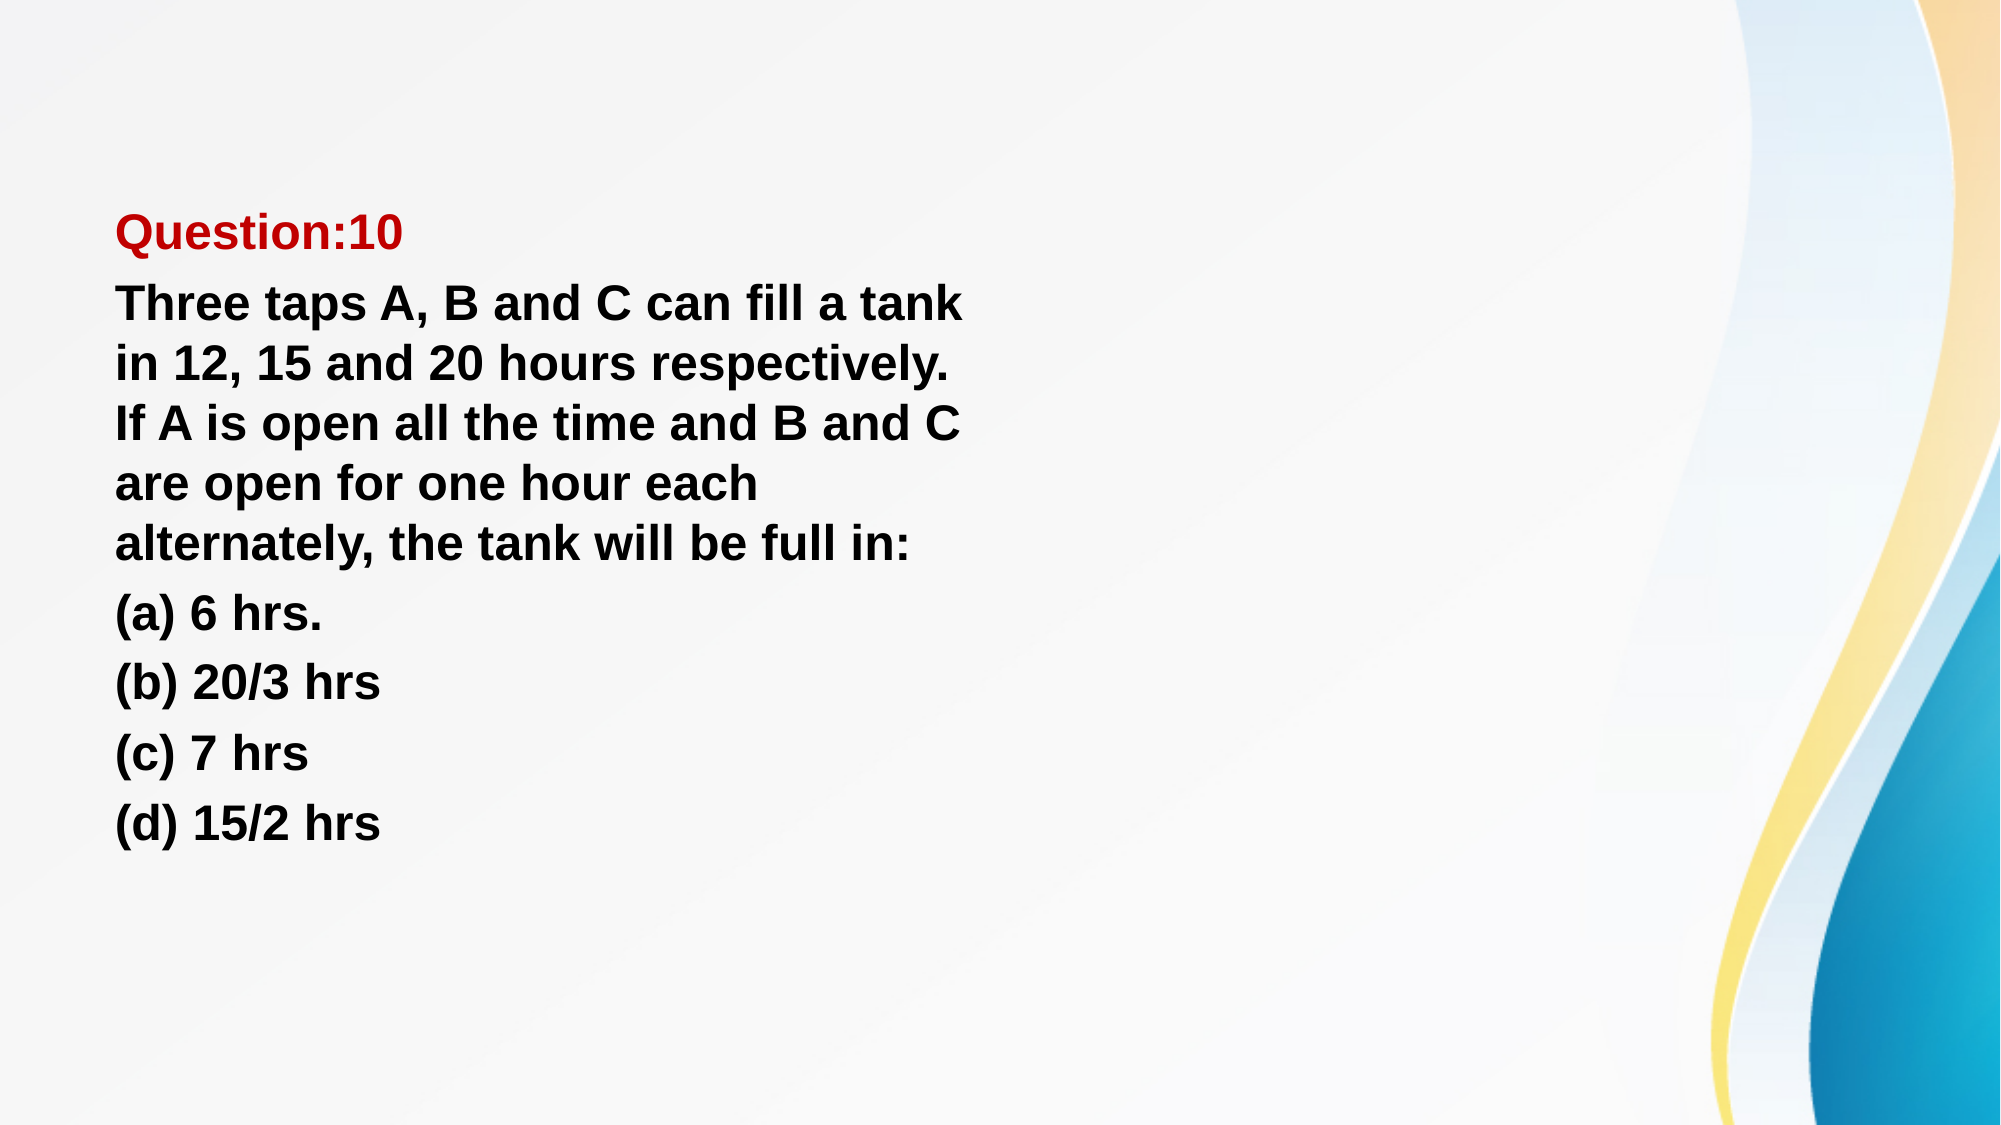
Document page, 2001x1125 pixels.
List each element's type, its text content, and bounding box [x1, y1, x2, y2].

list Question:10 Three taps A, B and C can fill a tank in 12, 15 and 20 hours respectively. If A is open all the time and B and C are open for one hour each alternately, the tank will be full in: (a) 6 hrs. (b) 20/3 hrs (c) 7 hrs (d) 15/2 hrs [99, 192, 984, 1006]
picture [0, 0, 2001, 1125]
